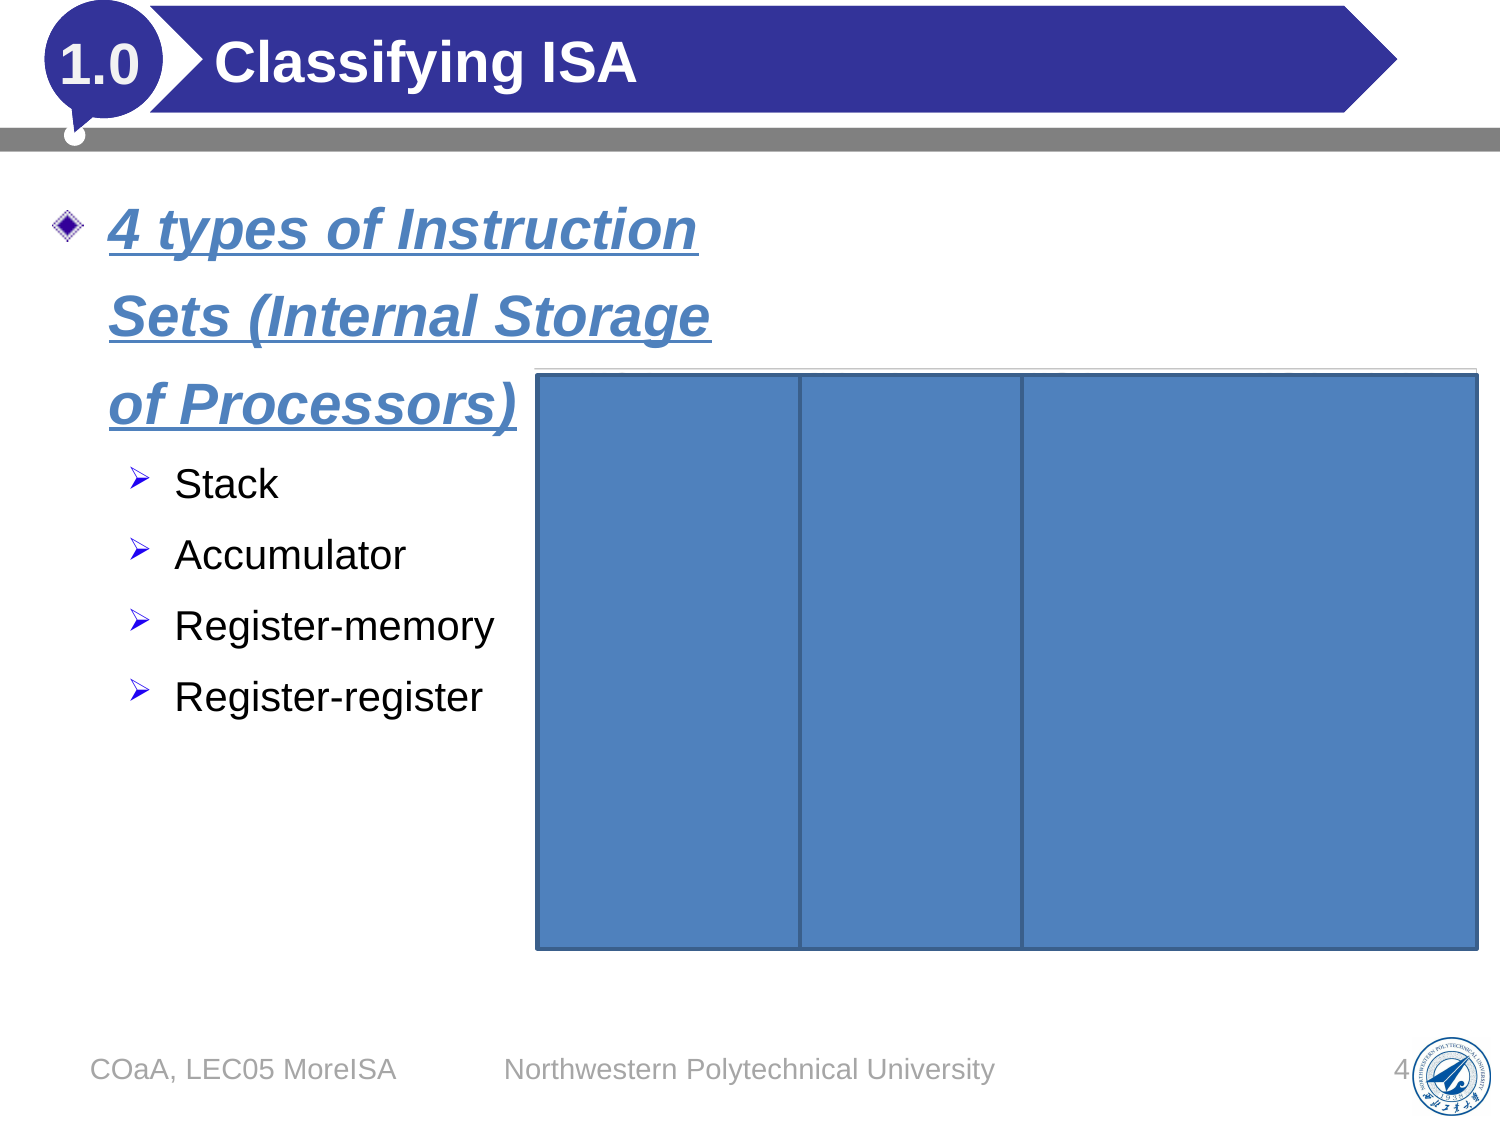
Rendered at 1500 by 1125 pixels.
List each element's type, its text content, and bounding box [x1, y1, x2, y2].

picture [534, 358, 1477, 946]
title Classifying ISA [200, 5, 1398, 113]
footer Northwestern Polytechnical University [474, 1042, 1025, 1103]
list 1.0 [24, 19, 175, 113]
slide_number 4 [1074, 1042, 1425, 1103]
list 4 types of Instruction Sets (Internal Storage of Processors) Stack Accumulator Register-memory Register-register [37, 166, 788, 1043]
slide_number COaA, LEC05 MoreISA [75, 1042, 425, 1103]
picture [52, 210, 84, 242]
picture [1412, 1037, 1491, 1116]
